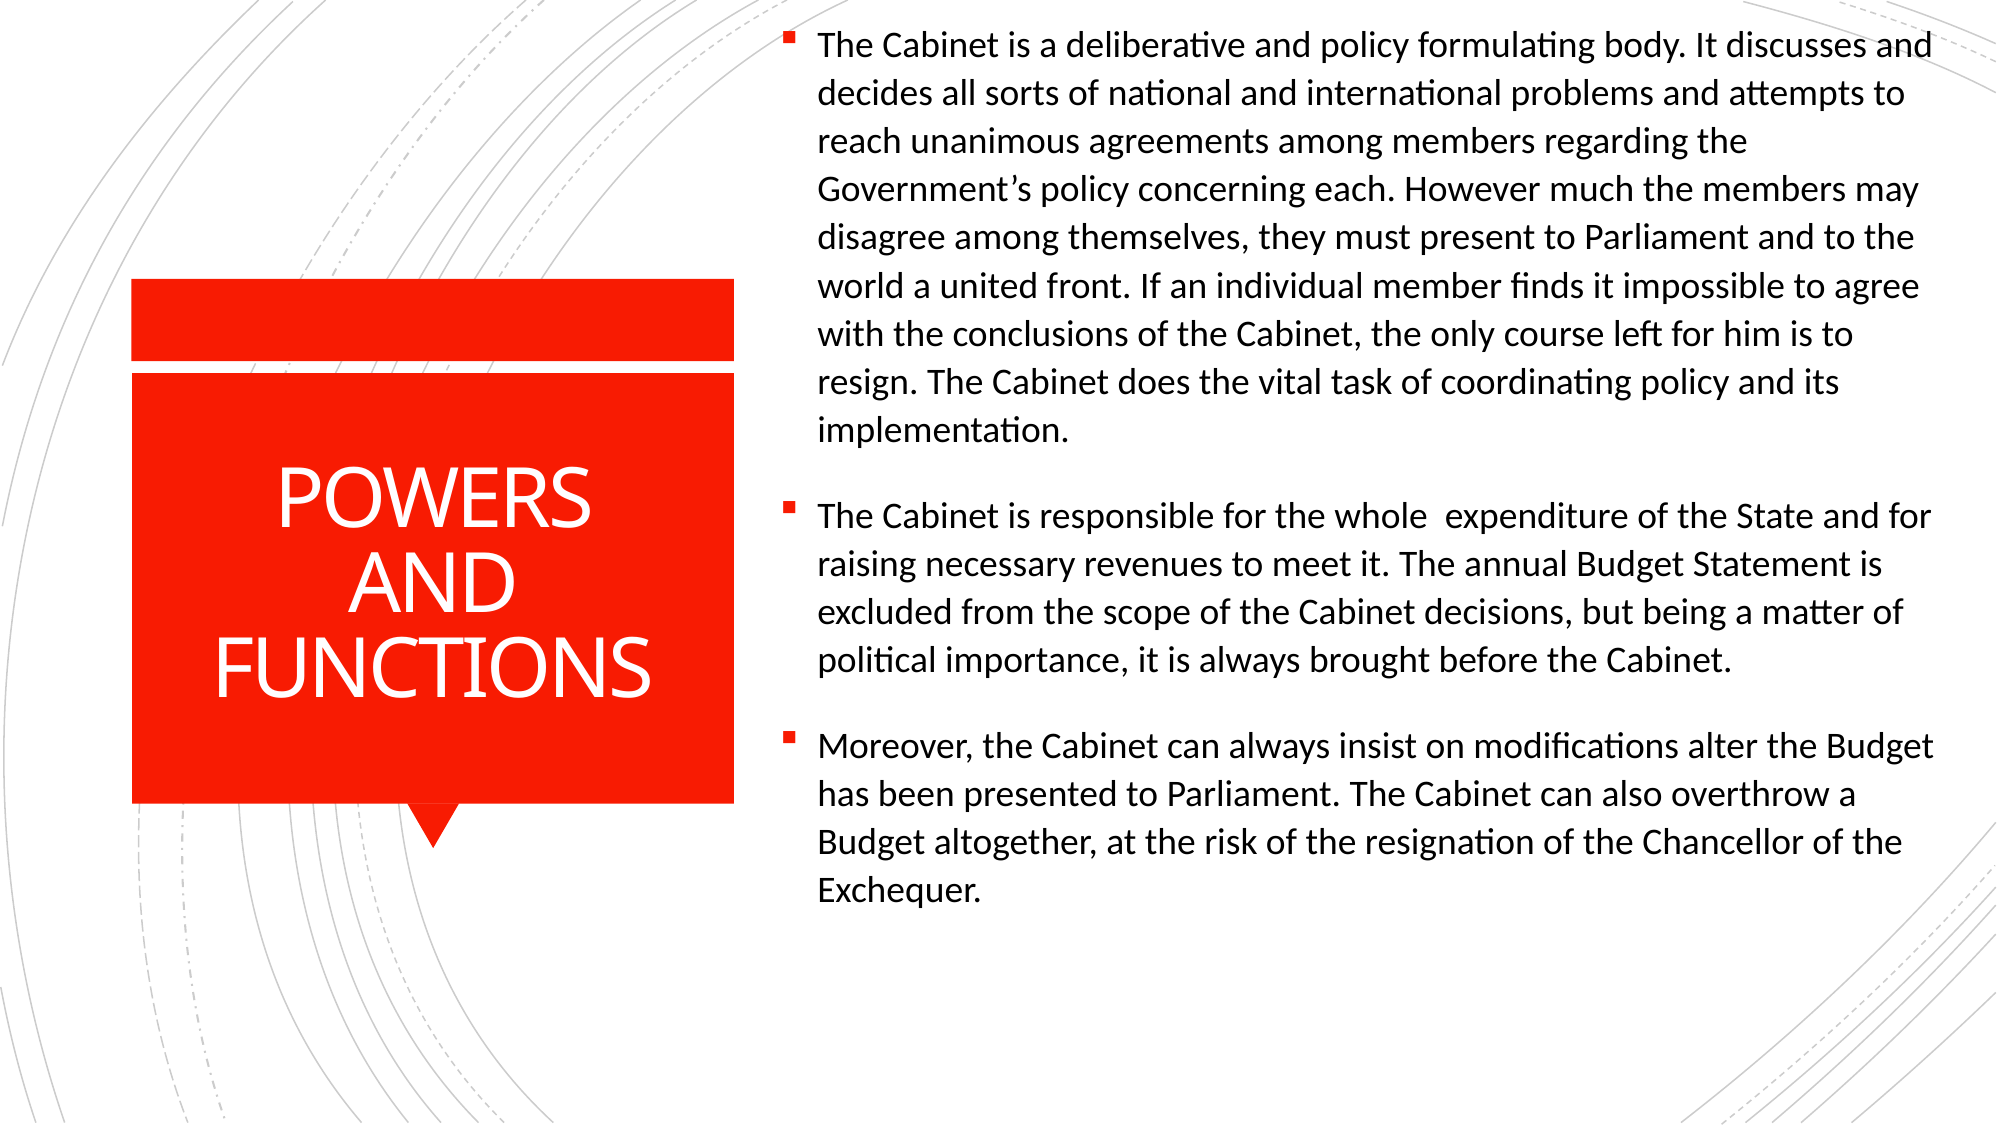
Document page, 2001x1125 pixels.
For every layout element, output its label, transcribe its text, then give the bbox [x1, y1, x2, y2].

list The Cabinet is a deliberative and policy formulating body. It discusses and decides all sorts of national and international problems and attempts to reach unanimous agreements among members regarding the Government’s policy concerning each. However much the members may disagree among themselves, they must present to Parliament and to the world a united front. If an individual member finds it impossible to agree with the conclusions of the Cabinet, the only course left for him is to resign. The Cabinet does the vital task of coordinating policy and its implementation. The Cabinet is responsible for the whole expenditure of the State and for raising necessary revenues to meet it. The annual Budget Statement is excluded from the scope of the Cabinet decisions, but being a matter of political importance, it is always brought before the Cabinet. Moreover, the Cabinet can always insist on modifications alter the Budget has been presented to Parliament. The Cabinet can also overthrow a Budget altogether, at the risk of the resignation of the Chancellor of the Exchequer. [764, 0, 1965, 1105]
title POWERS AND FUNCTIONS [145, 385, 720, 789]
